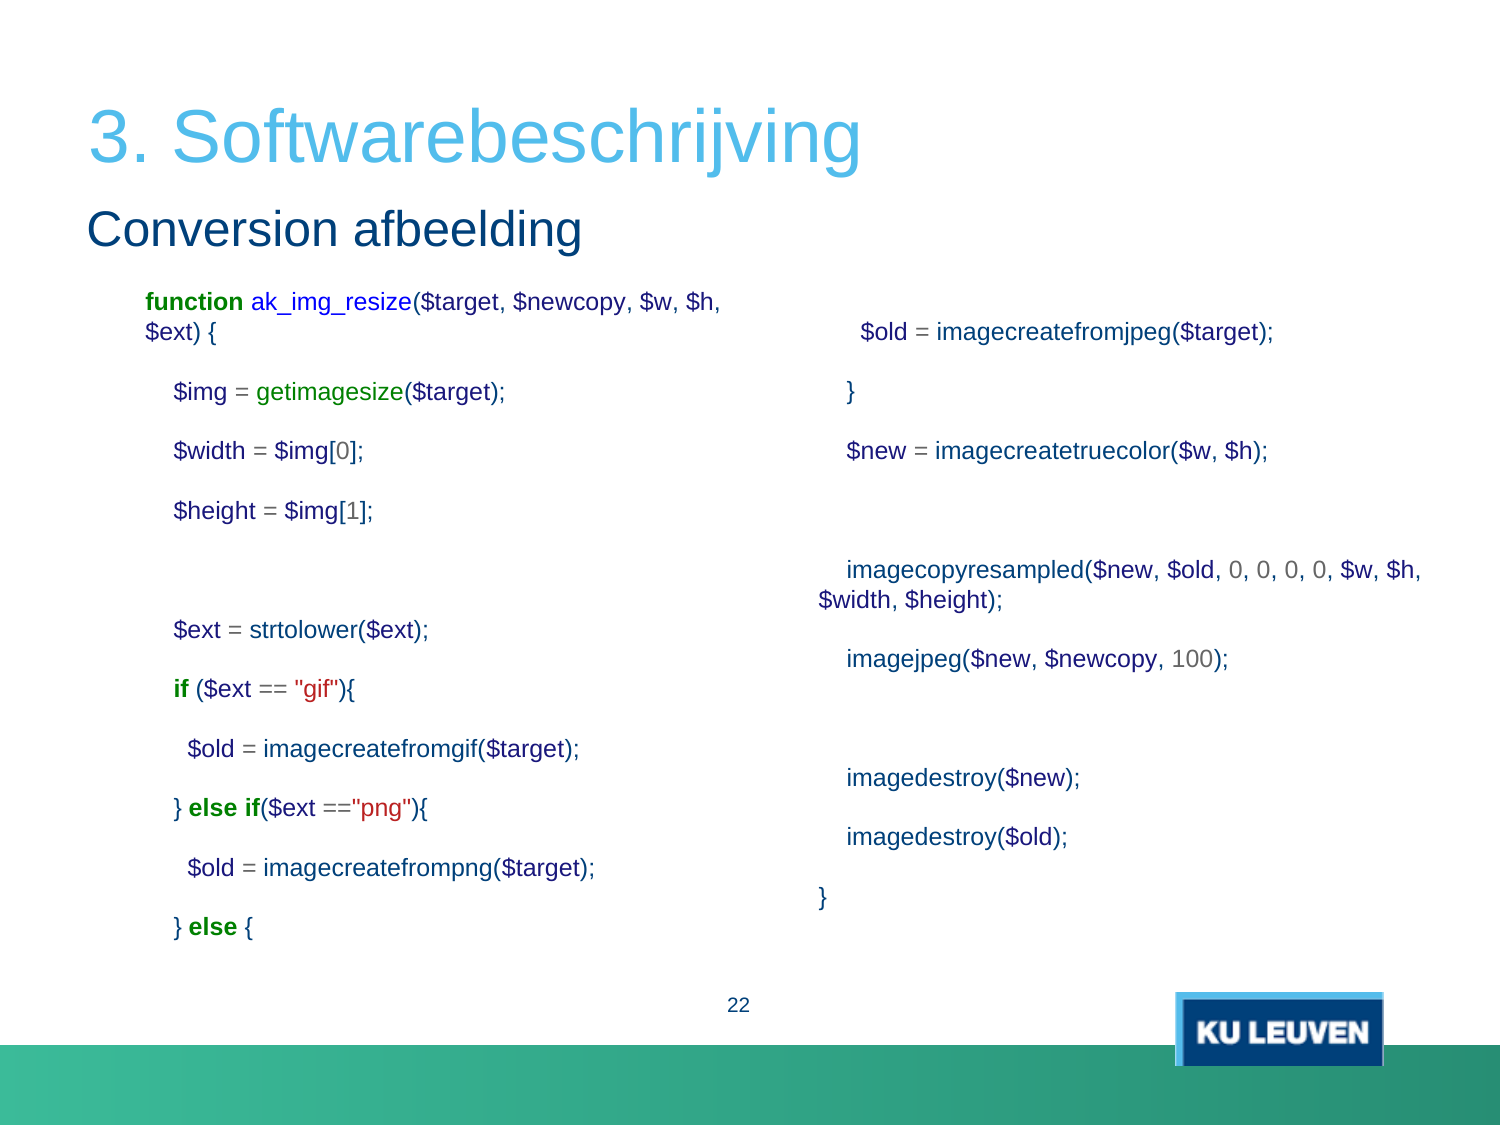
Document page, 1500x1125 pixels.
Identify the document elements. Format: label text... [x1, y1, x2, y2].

slide_number 22 [596, 993, 750, 1040]
list Conversion afbeelding function ak_img_resize($target, $newcopy, $w, $h, $ext) { $img = getimagesize($target); $width = $img[0]; $height = $img[1]; $ext = strtolower($ext); if ($ext == "gif"){ $old = imagecreatefromgif($target); } else if($ext =="png"){ $old = imagecreatefrompng($target); } else { $old = imagecreatefromjpeg($target); } $new = imagecreatetruecolor($w, $h); imagecopyresampled($new, $old, 0, 0, 0, 0, $w, $h, $width, $height); imagejpeg($new, $newcopy, 100); imagedestroy($new); imagedestroy($old); } [86, 196, 1433, 993]
picture [1175, 993, 1384, 1066]
title 3. Softwarebeschrijving [88, 29, 1456, 178]
